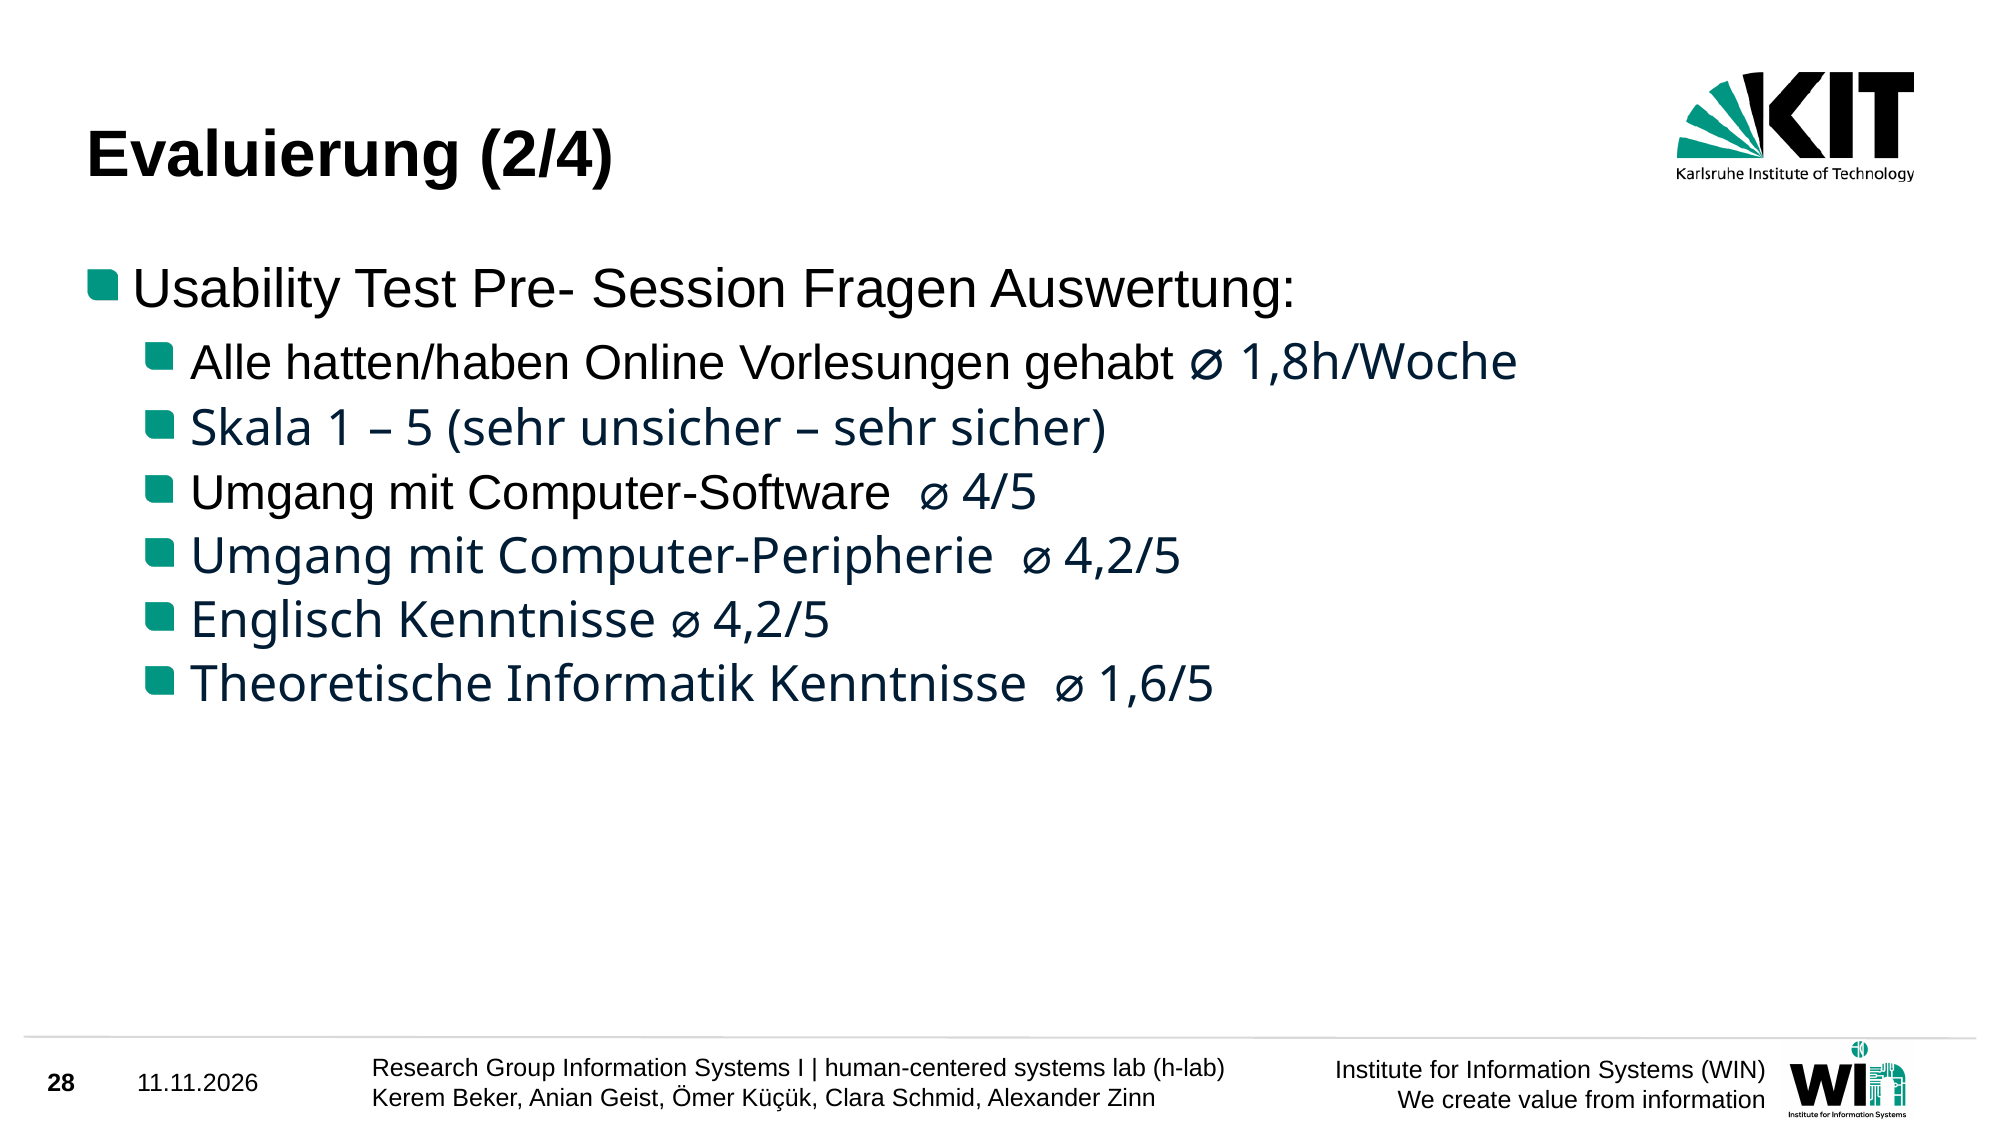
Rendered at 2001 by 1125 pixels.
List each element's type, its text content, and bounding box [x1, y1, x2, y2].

title Evaluierung (2/4) [86, 64, 1589, 191]
picture [1677, 72, 1914, 182]
picture [145, 475, 173, 506]
picture [145, 410, 174, 442]
picture [145, 666, 174, 698]
slide_number 28 [47, 1038, 119, 1125]
picture [87, 269, 118, 304]
picture [145, 602, 174, 634]
picture [145, 342, 173, 373]
picture [145, 538, 174, 570]
picture [1781, 1040, 1914, 1121]
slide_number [137, 1038, 362, 1125]
list Usability Test Pre- Session Fragen Auswertung: Alle hatten/haben Online Vorlesungen gehabt ⌀ 1,8h/Woche Skala 1 – 5 (sehr unsicher – sehr sicher) Umgang mit Computer-Software ⌀ 4/5 Umgang mit Computer-Peripherie ⌀ 4,2/5 Englisch Kenntnisse ⌀ 4,2/5 Theoretische Informatik Kenntnisse ⌀ 1,6/5 [87, 259, 1913, 996]
